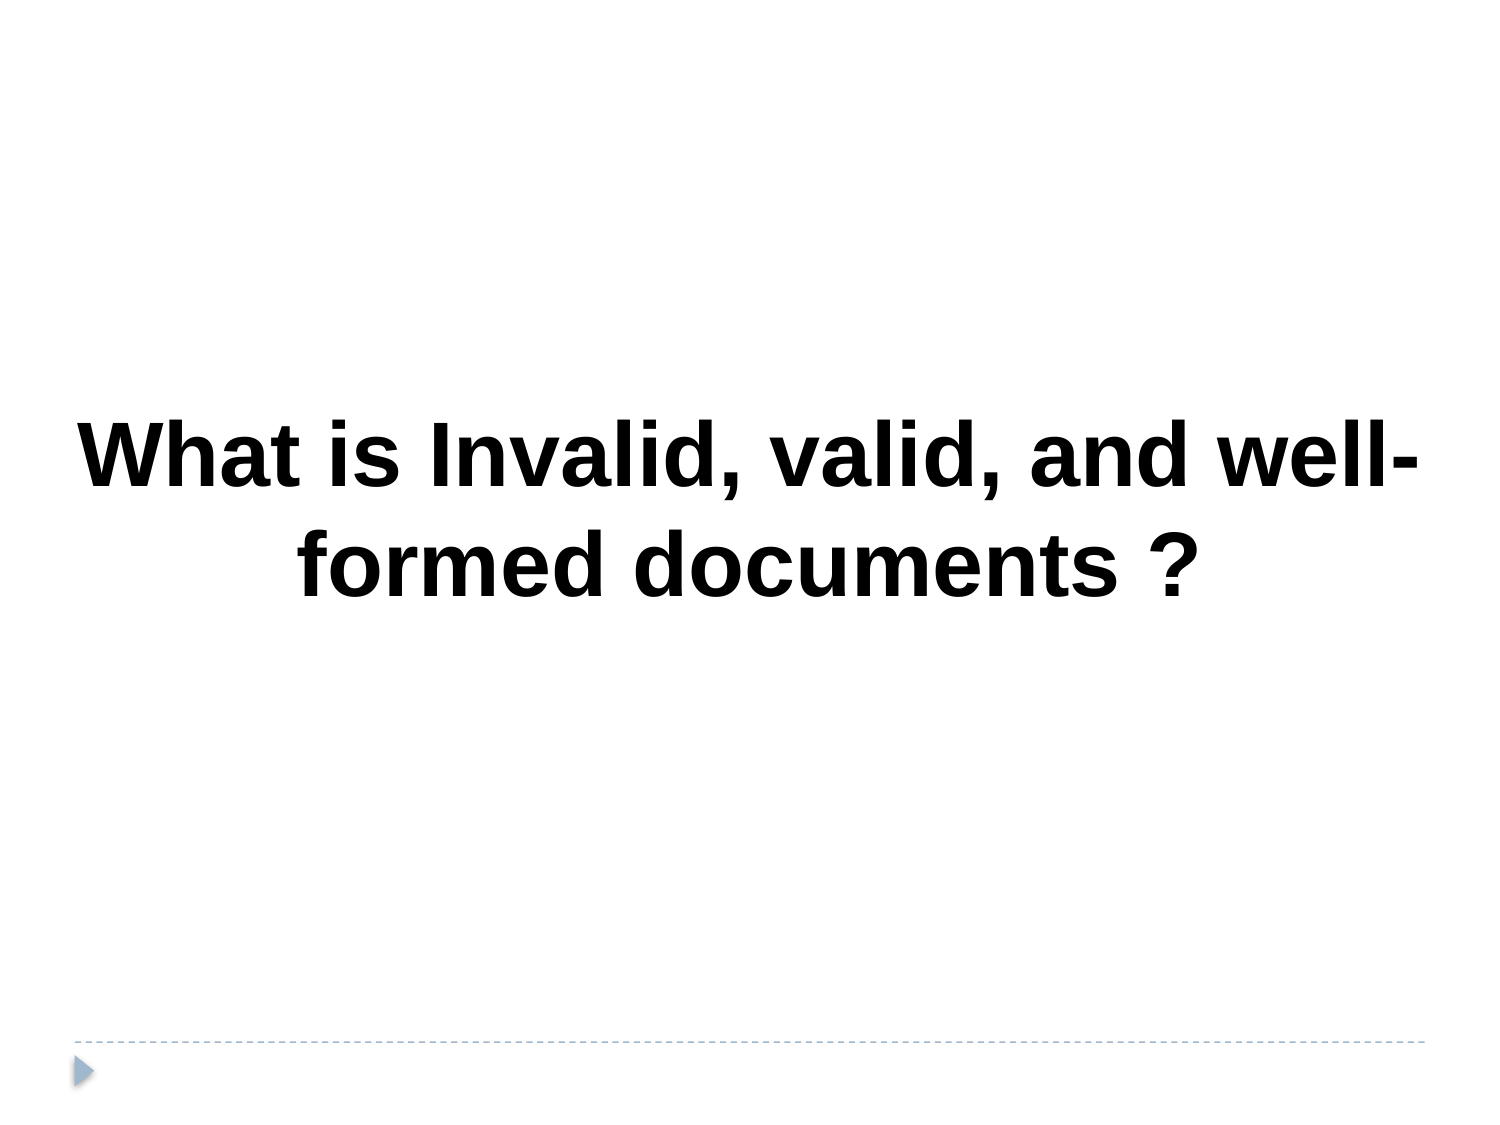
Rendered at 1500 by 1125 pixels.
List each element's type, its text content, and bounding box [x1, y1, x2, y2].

text_box What is Invalid, valid, and well-formed documents ? [24, 387, 1475, 538]
